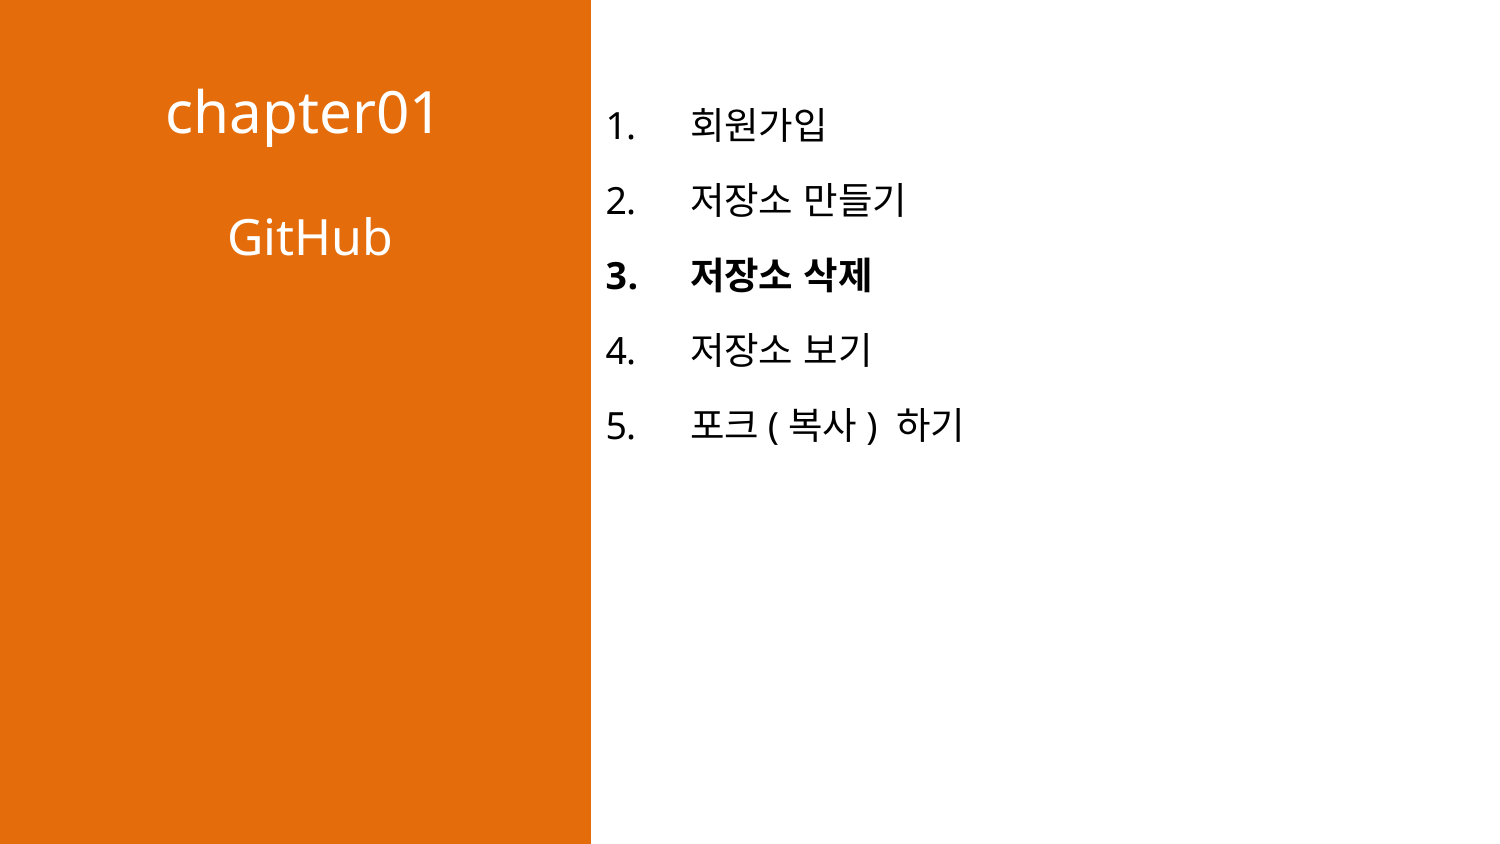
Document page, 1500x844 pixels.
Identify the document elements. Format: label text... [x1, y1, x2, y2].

list 회원가입 저장소 만들기 저장소 삭제 저장소 보기 포크(복사) 하기 [590, 71, 1465, 537]
text_box chapter01 GitHub [35, 67, 573, 273]
